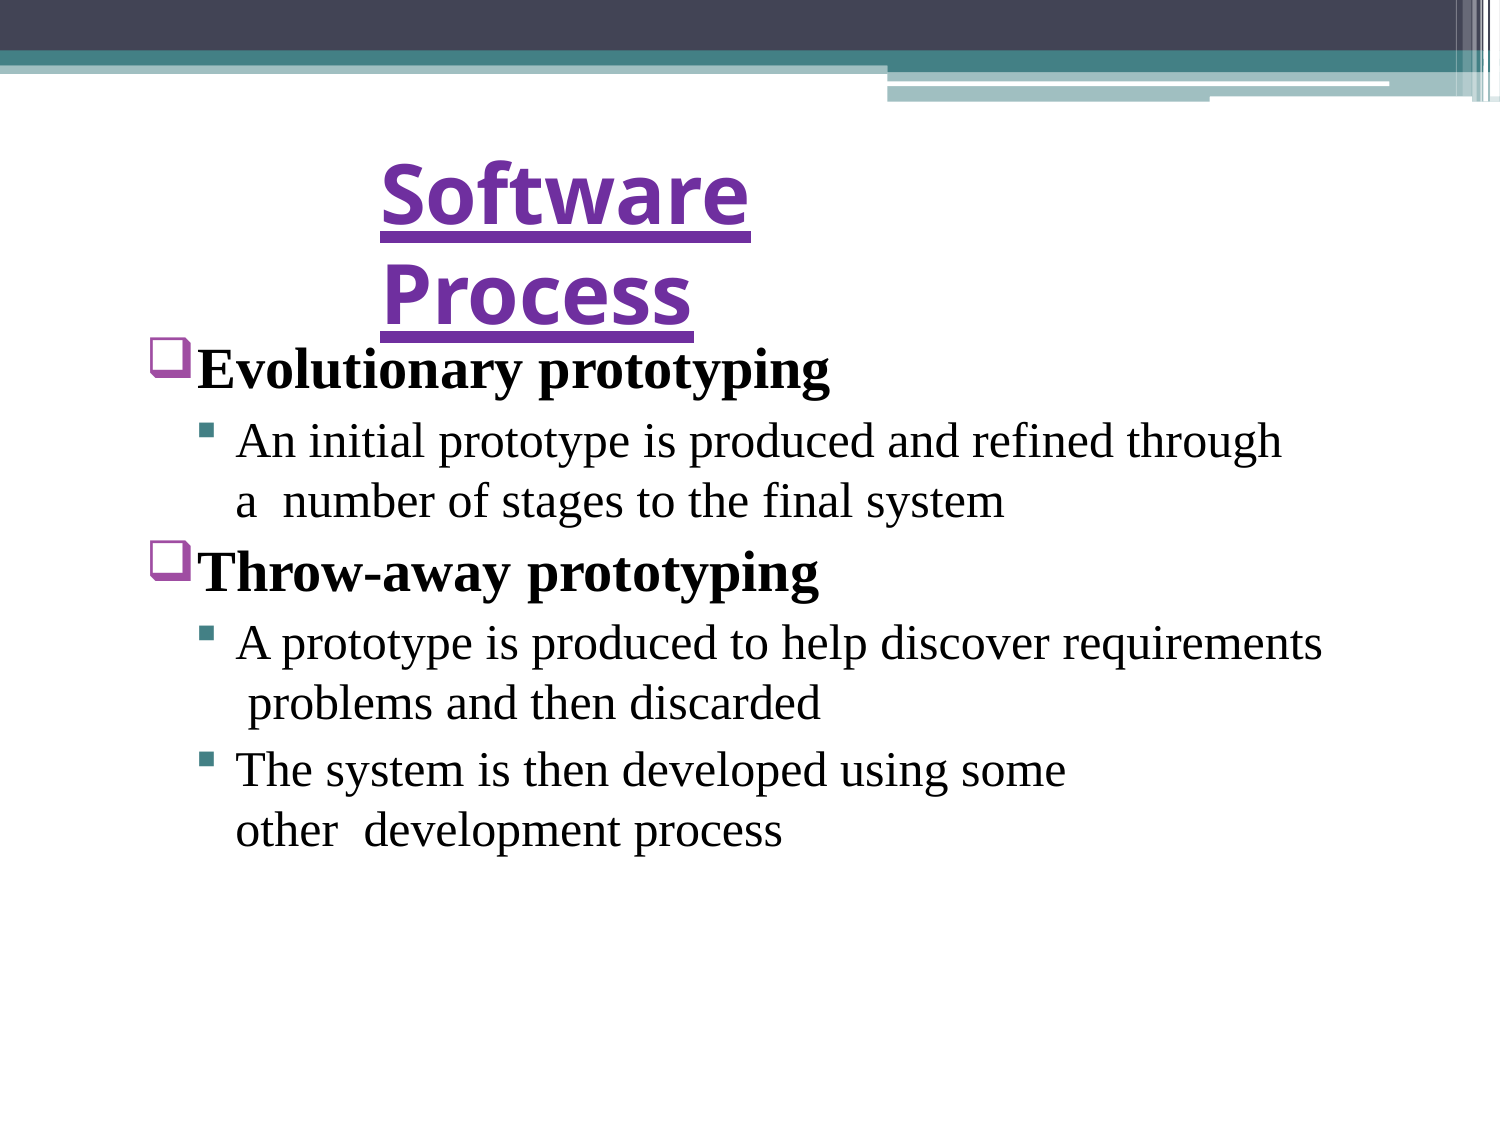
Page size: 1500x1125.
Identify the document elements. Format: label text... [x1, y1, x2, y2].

title Software Process [377, 139, 1048, 320]
text_box Evolutionary prototyping An initial prototype is produced and refined through a number of stages to the final system Throw-away prototyping A prototype is produced to help discover requirements problems and then discarded The system is then developed using some other development process [143, 320, 1325, 856]
